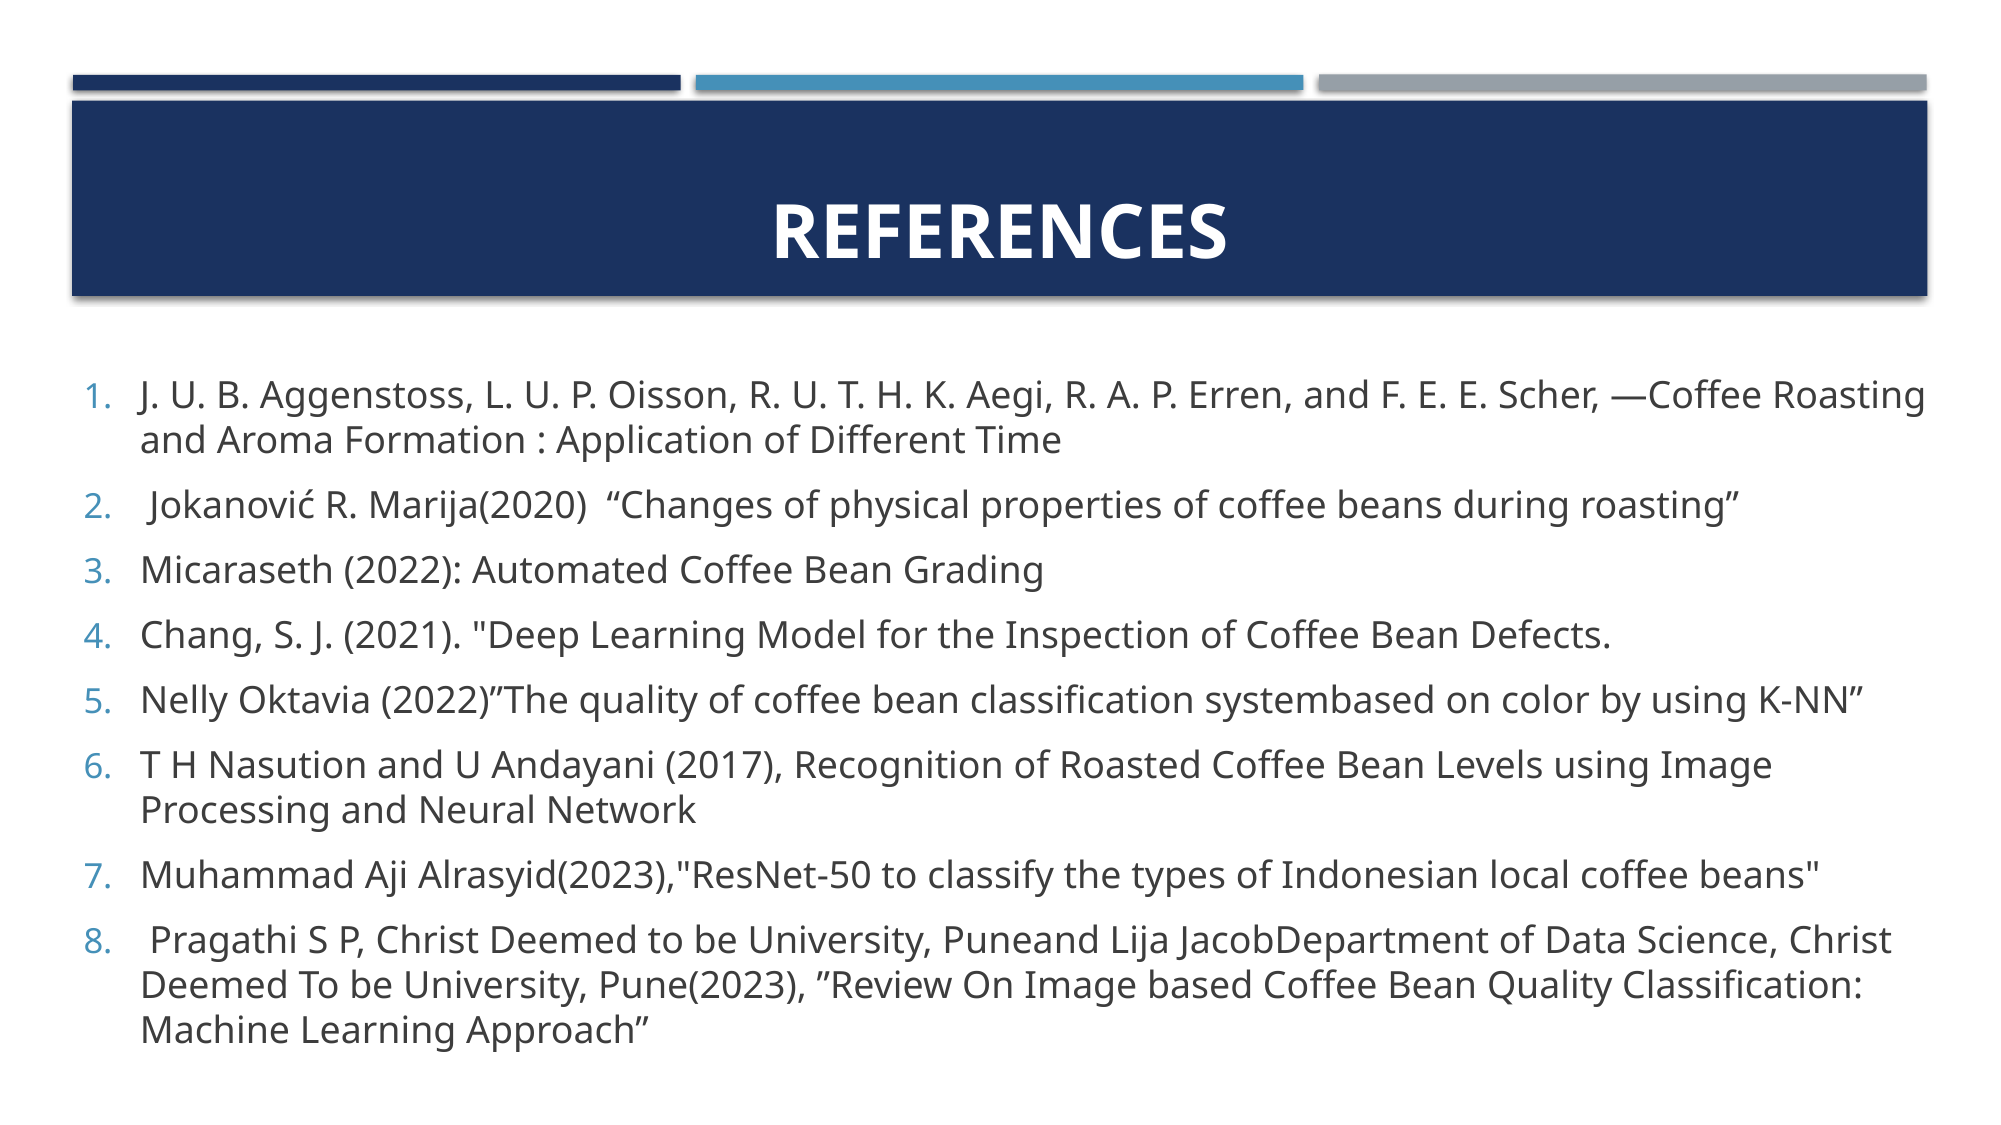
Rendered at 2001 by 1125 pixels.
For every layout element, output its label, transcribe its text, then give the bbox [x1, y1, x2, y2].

list J. U. B. Aggenstoss, L. U. P. Oisson, R. U. T. H. K. Aegi, R. A. P. Erren, and F. E. E. Scher, ―Coffee Roasting and Aroma Formation : Application of Different Time Jokanović R. Marija(2020) “Changes of physical properties of coffee beans during roasting” Micaraseth (2022): Automated Coffee Bean Grading Chang, S. J. (2021). "Deep Learning Model for the Inspection of Coffee Bean Defects. Nelly Oktavia (2022)”The quality of coffee bean classification systembased on color by using K-NN” T H Nasution and U Andayani (2017), Recognition of Roasted Coffee Bean Levels using Image Processing and Neural Network Muhammad Aji Alrasyid(2023),"ResNet-50 to classify the types of Indonesian local coffee beans" Pragathi S P, Christ Deemed to be University, Puneand Lija JacobDepartment of Data Science, Christ Deemed To be University, Pune(2023), ”Review On Image based Coffee Bean Quality Classification: Machine Learning Approach” [68, 311, 1974, 1111]
title REFERENCES [95, 115, 1905, 282]
